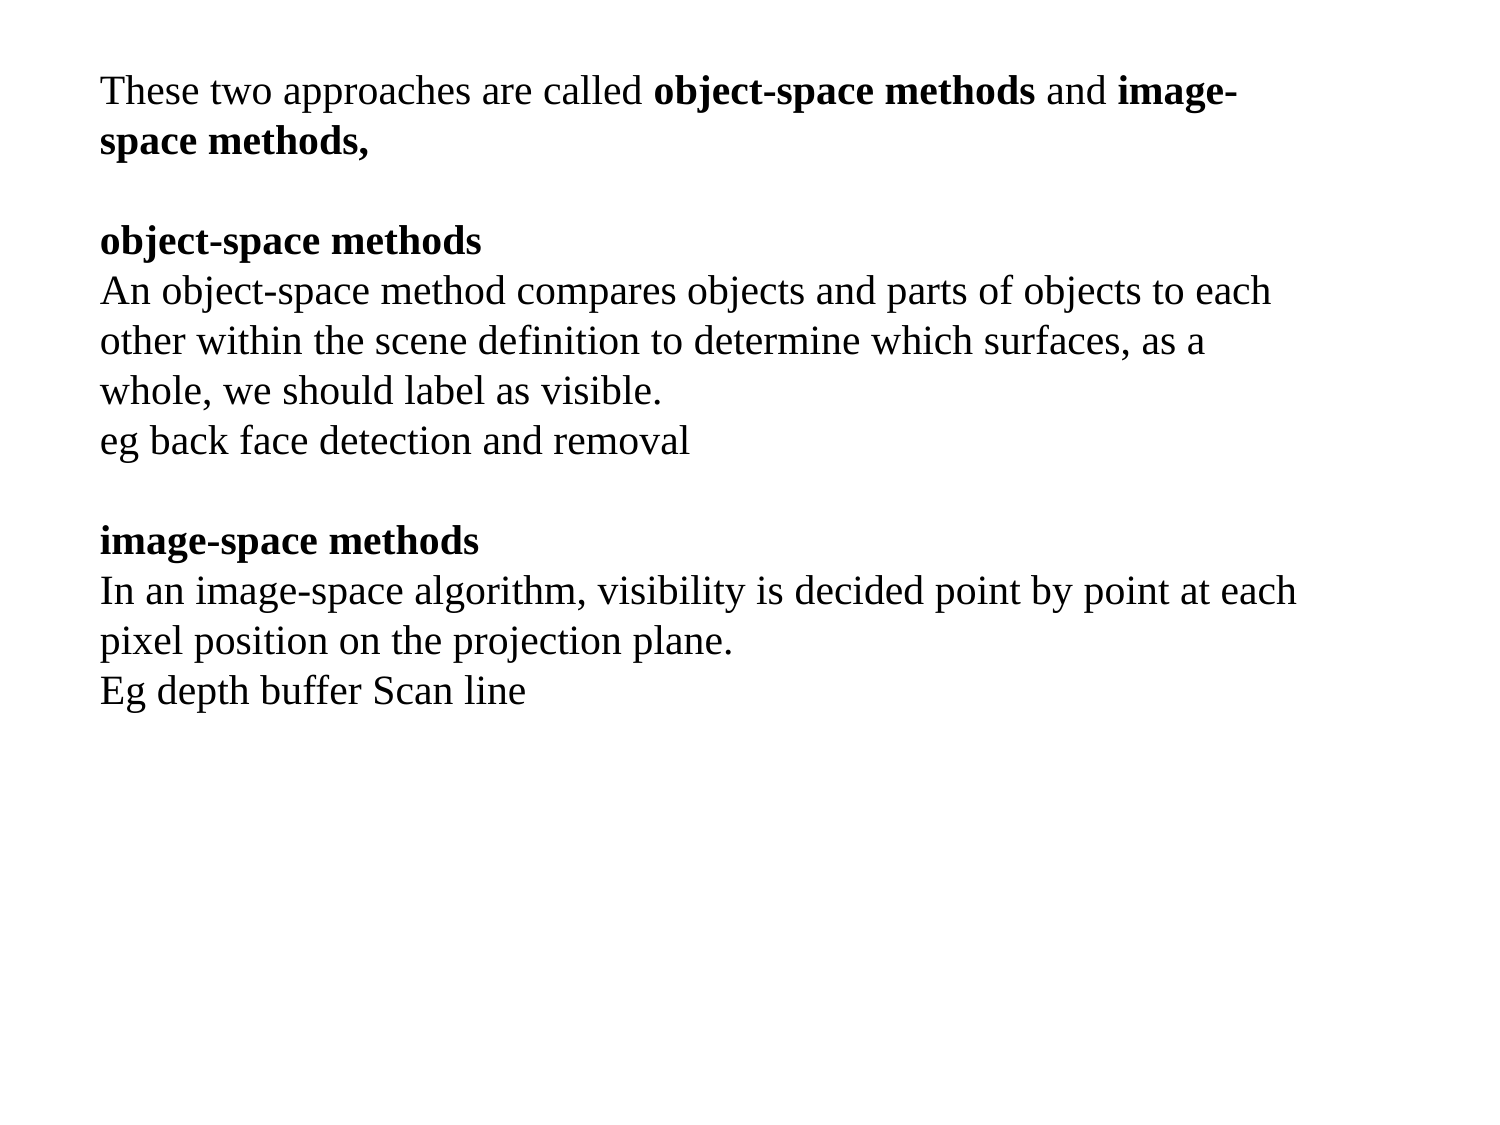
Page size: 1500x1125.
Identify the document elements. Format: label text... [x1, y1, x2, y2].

list These two approaches are called object-space methods and image-space methods, object-space methods An object-space method compares objects and parts of objects to each other within the scene definition to determine which surfaces, as a whole, we should label as visible. eg back face detection and removal image-space methods In an image-space algorithm, visibility is decided point by point at each pixel position on the projection plane. Eg depth buffer Scan line [99, 62, 1313, 719]
